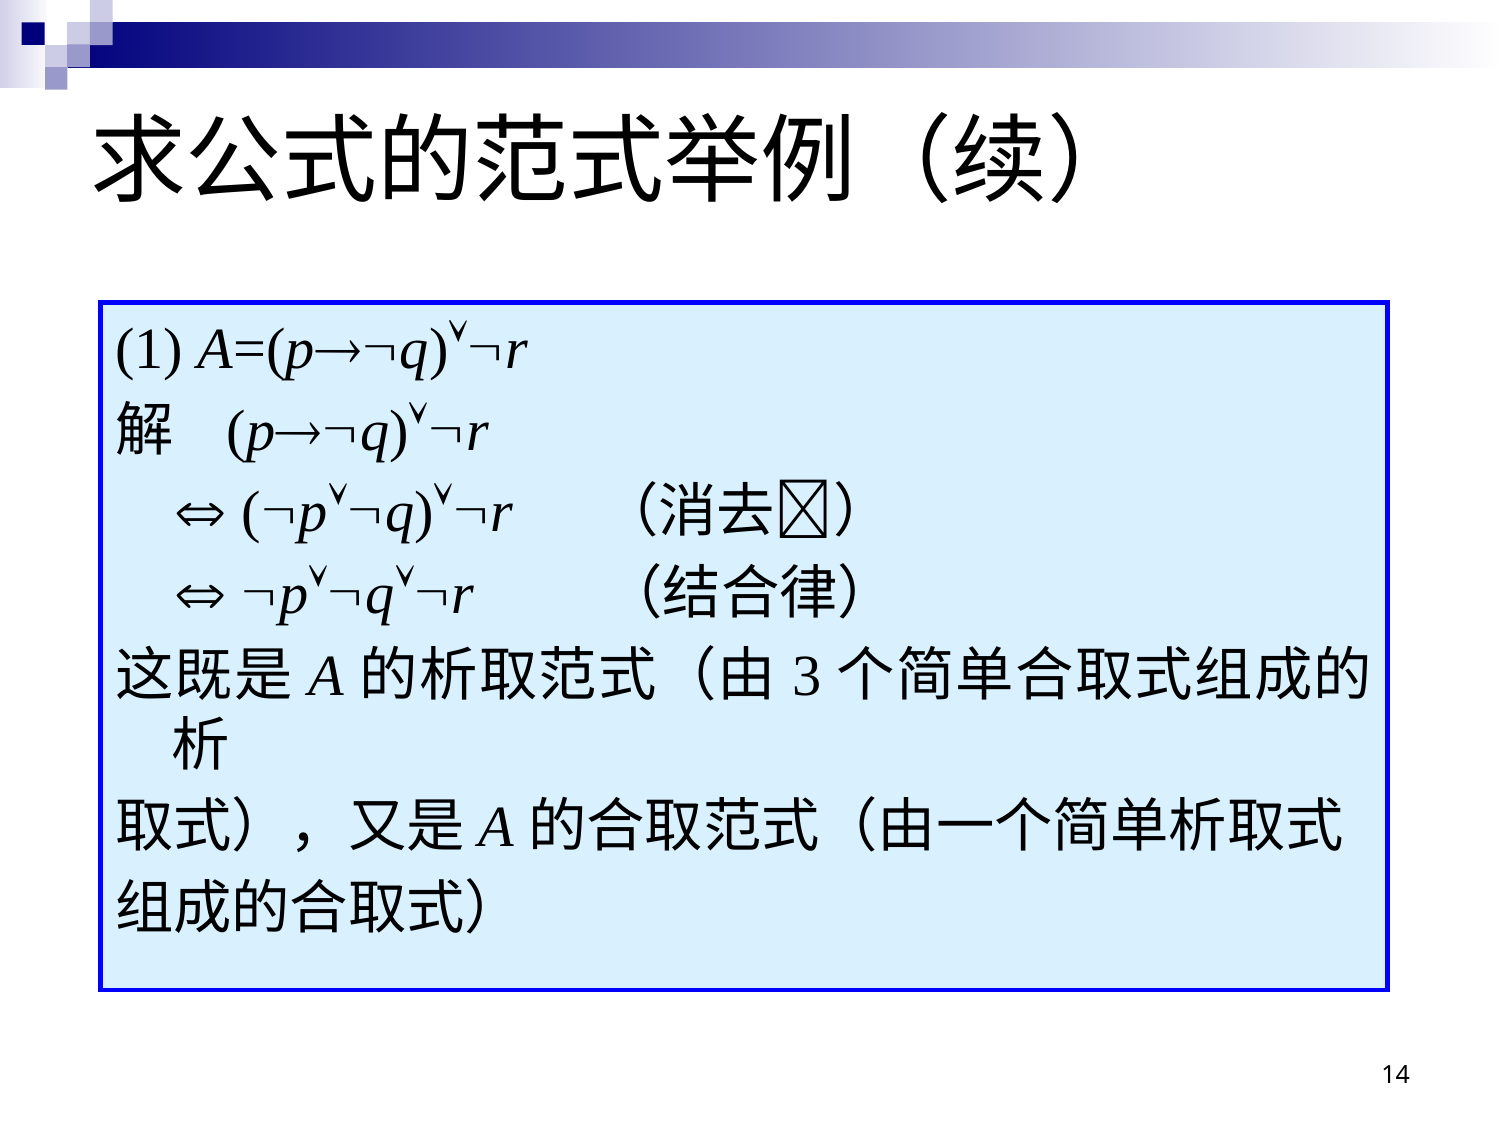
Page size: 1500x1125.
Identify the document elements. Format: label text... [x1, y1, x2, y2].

list (1) A=(pq)r 解 (pq)r  (pq)r （消去）  pqr （结合律） 这既是A的析取范式（由3个简单合取式组成的析 取式），又是A的合取范式（由一个简单析取式 组成的合取式） [100, 302, 1388, 991]
slide_number 14 [1074, 1025, 1425, 1100]
title 求公式的范式举例（续） [75, 75, 1425, 238]
